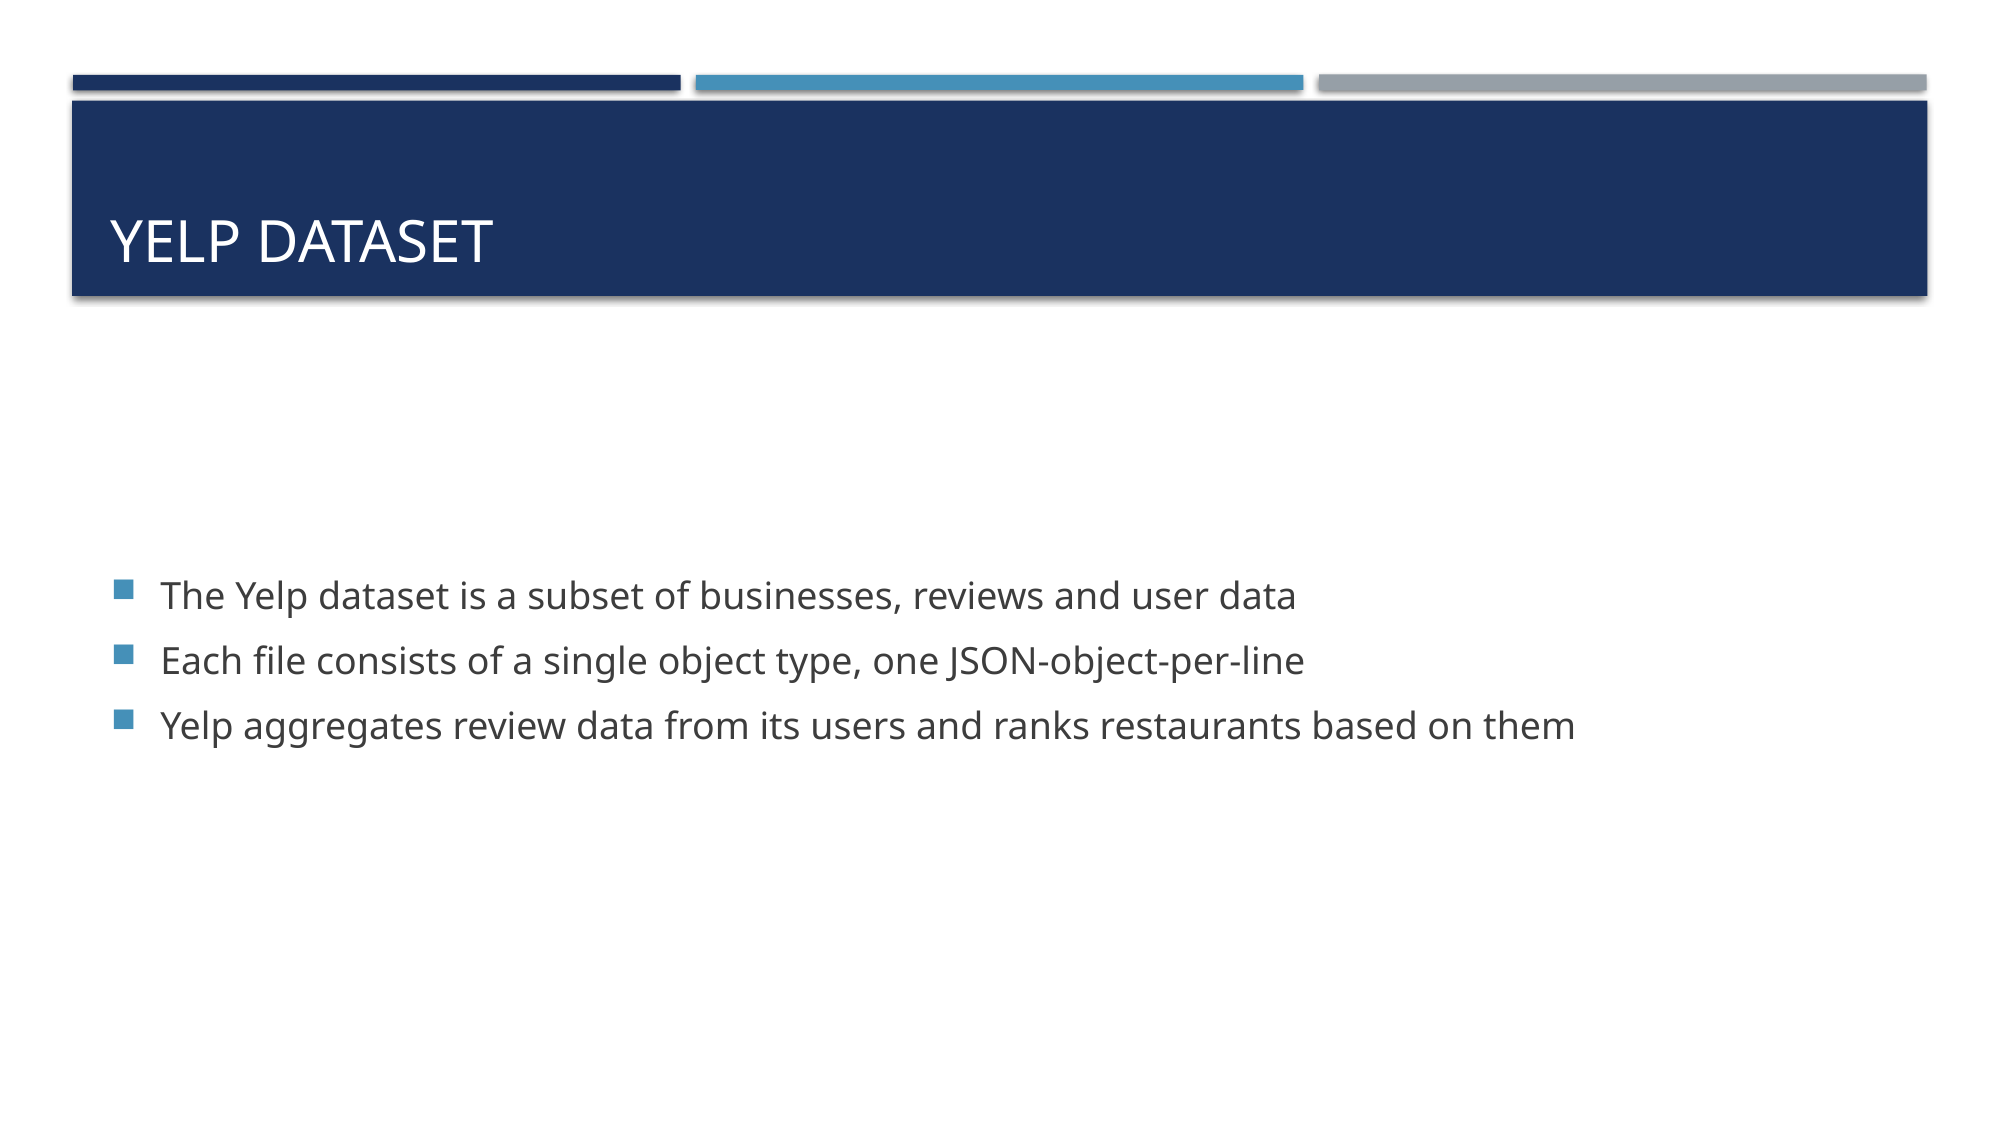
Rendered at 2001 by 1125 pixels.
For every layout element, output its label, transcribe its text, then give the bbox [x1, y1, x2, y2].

list The Yelp dataset is a subset of businesses, reviews and user data Each file consists of a single object type, one JSON-object-per-line Yelp aggregates review data from its users and ranks restaurants based on them [95, 357, 1905, 962]
title Yelp DataSet [95, 115, 1905, 282]
